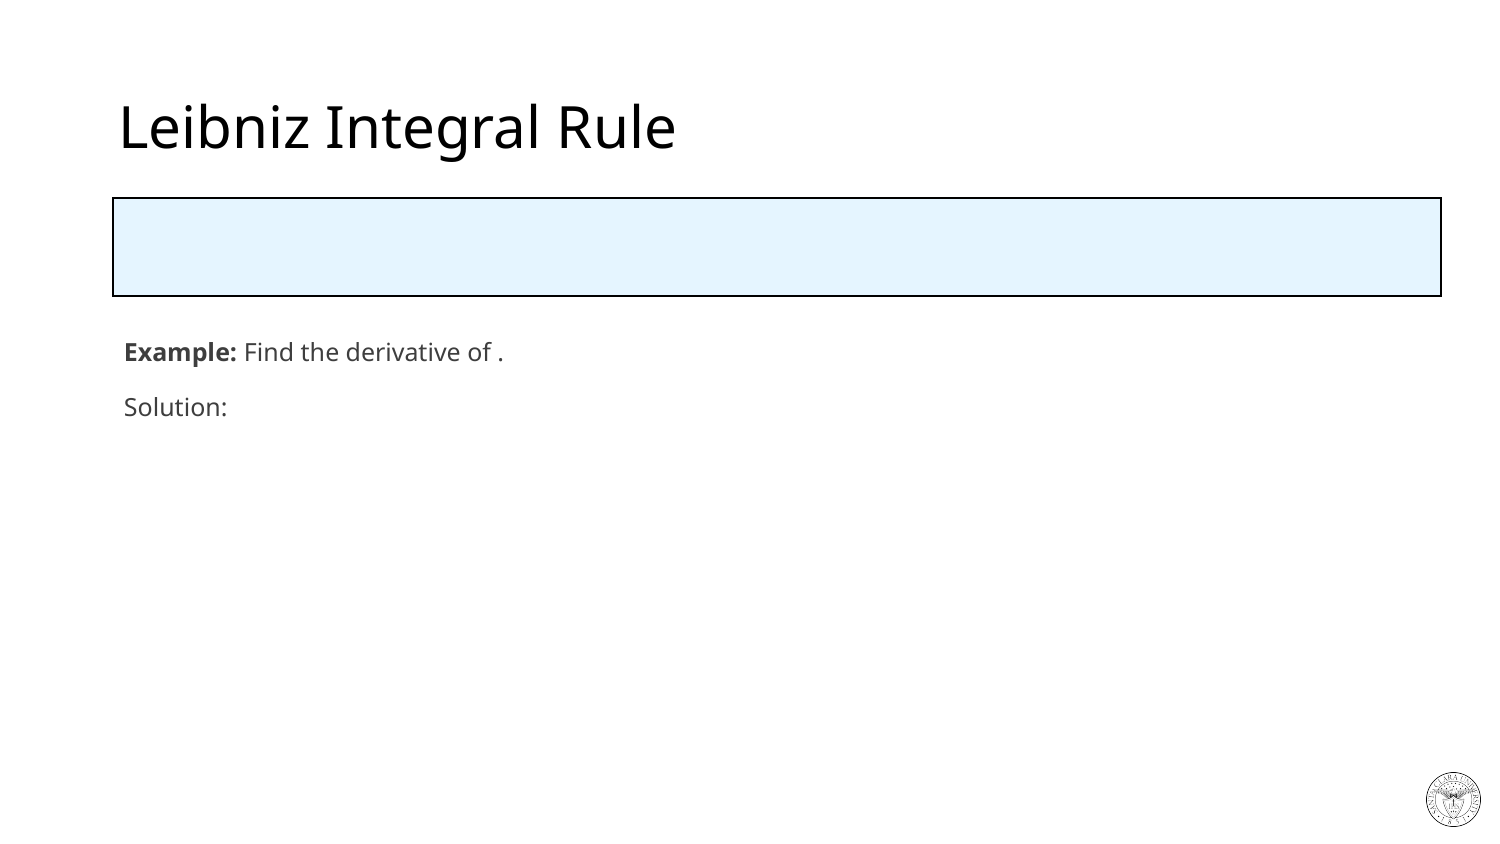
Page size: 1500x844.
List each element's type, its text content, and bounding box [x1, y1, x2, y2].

picture [1426, 772, 1481, 827]
text_box [112, 197, 1442, 297]
title Leibniz Integral Rule [103, 44, 1397, 169]
